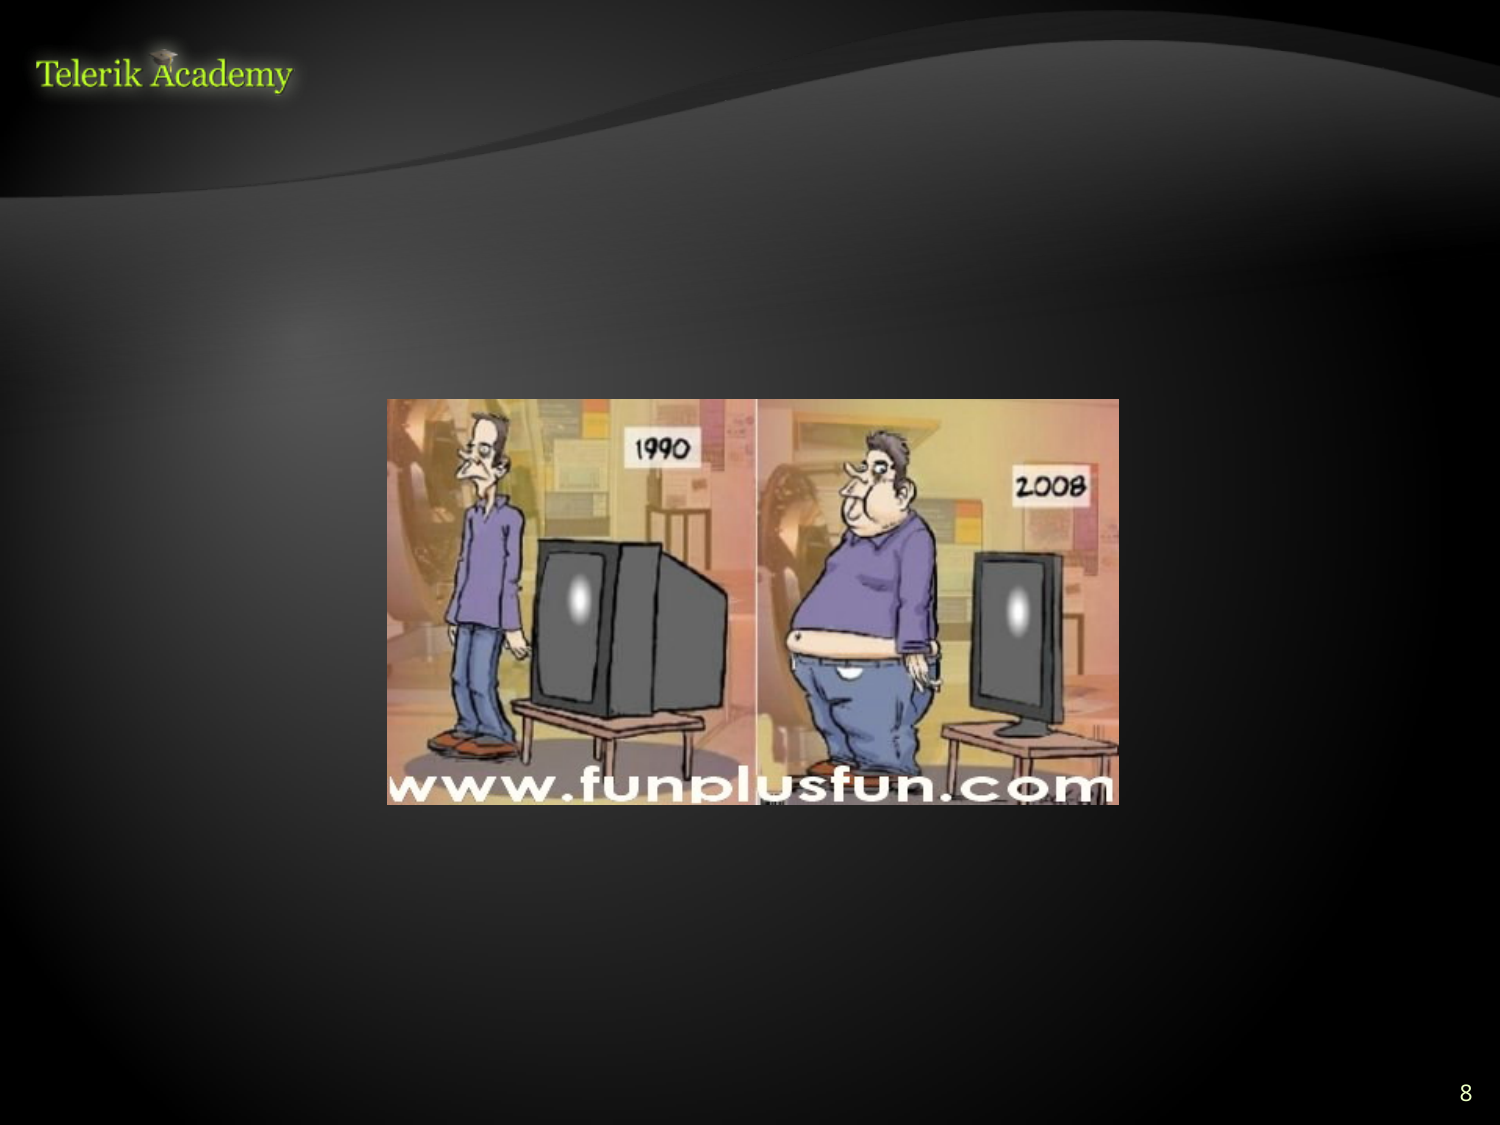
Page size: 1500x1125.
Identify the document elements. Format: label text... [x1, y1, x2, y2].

picture [0, 0, 1500, 1125]
slide_number 8 [1412, 1074, 1488, 1113]
